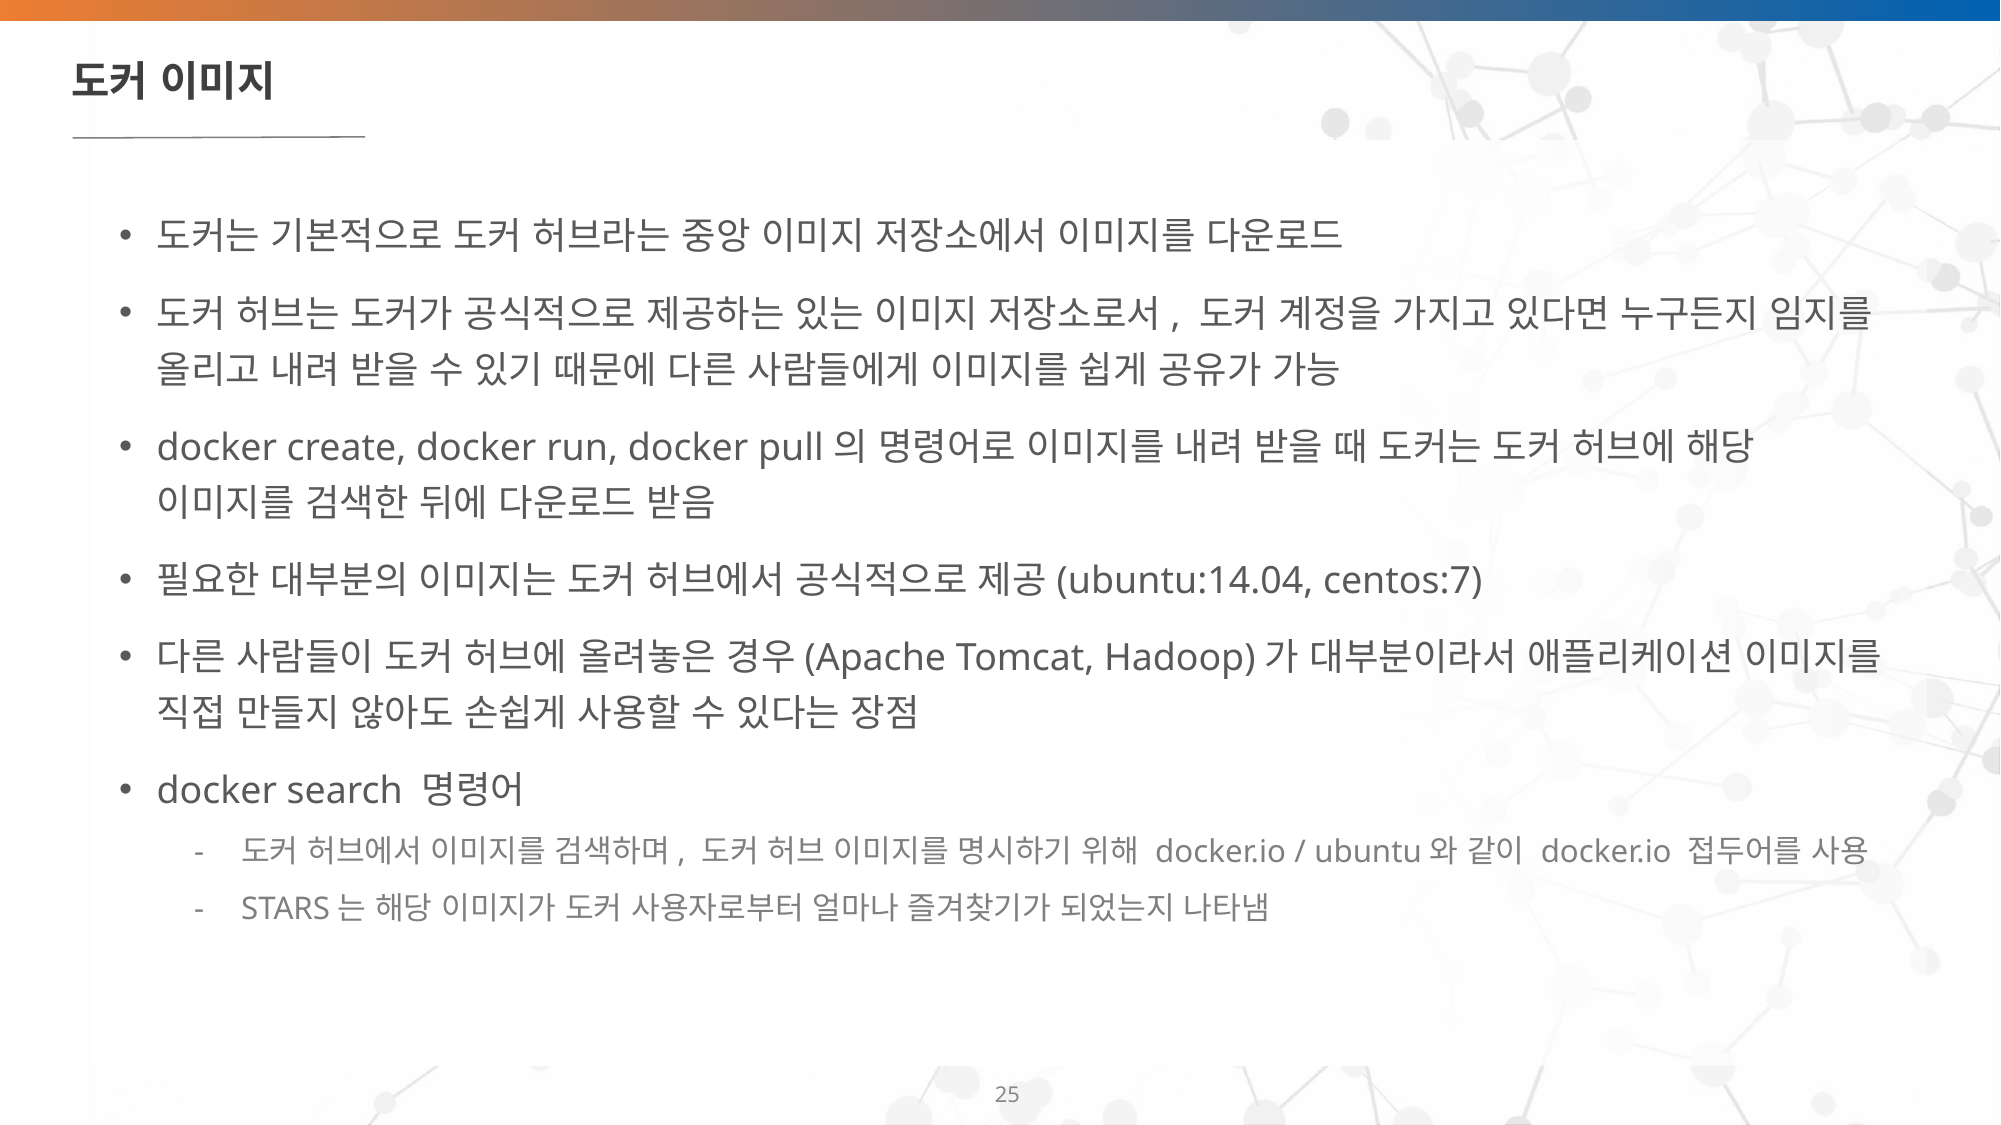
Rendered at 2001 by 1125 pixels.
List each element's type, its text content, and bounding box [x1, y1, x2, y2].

title 도커 이미지 [56, 49, 1162, 117]
slide_number ‹#› [782, 1065, 1233, 1125]
list 도커는 기본적으로 도커 허브라는 중앙 이미지 저장소에서 이미지를 다운로드 도커 허브는 도커가 공식적으로 제공하는 있는 이미지 저장소로서, 도커 계정을 가지고 있다면 누구든지 임지를 올리고 내려 받을 수 있기 때문에 다른 사람들에게 이미지를 쉽게 공유가 가능 docker create, docker run, docker pull의 명령어로 이미지를 내려 받을 때 도커는 도커 허브에 해당 이미지를 검색한 뒤에 다운로드 받음 필요한 대부분의 이미지는 도커 허브에서 공식적으로 제공(ubuntu:14.04, centos:7) 다른 사람들이 도커 허브에 올려놓은 경우(Apache Tomcat, Hadoop)가 대부분이라서 애플리케이션 이미지를 직접 만들지 않아도 손쉽게 사용할 수 있다는 장점 docker search 명령어 도커 허브에서 이미지를 검색하며, 도커 허브 이미지를 명시하기 위해 docker.io / ubuntu와 같이 docker.io 접두어를 사용 STARS는 해당 이미지가 도커 사용자로부터 얼마나 즐겨찾기가 되었는지 나타냄 [104, 193, 1911, 1035]
